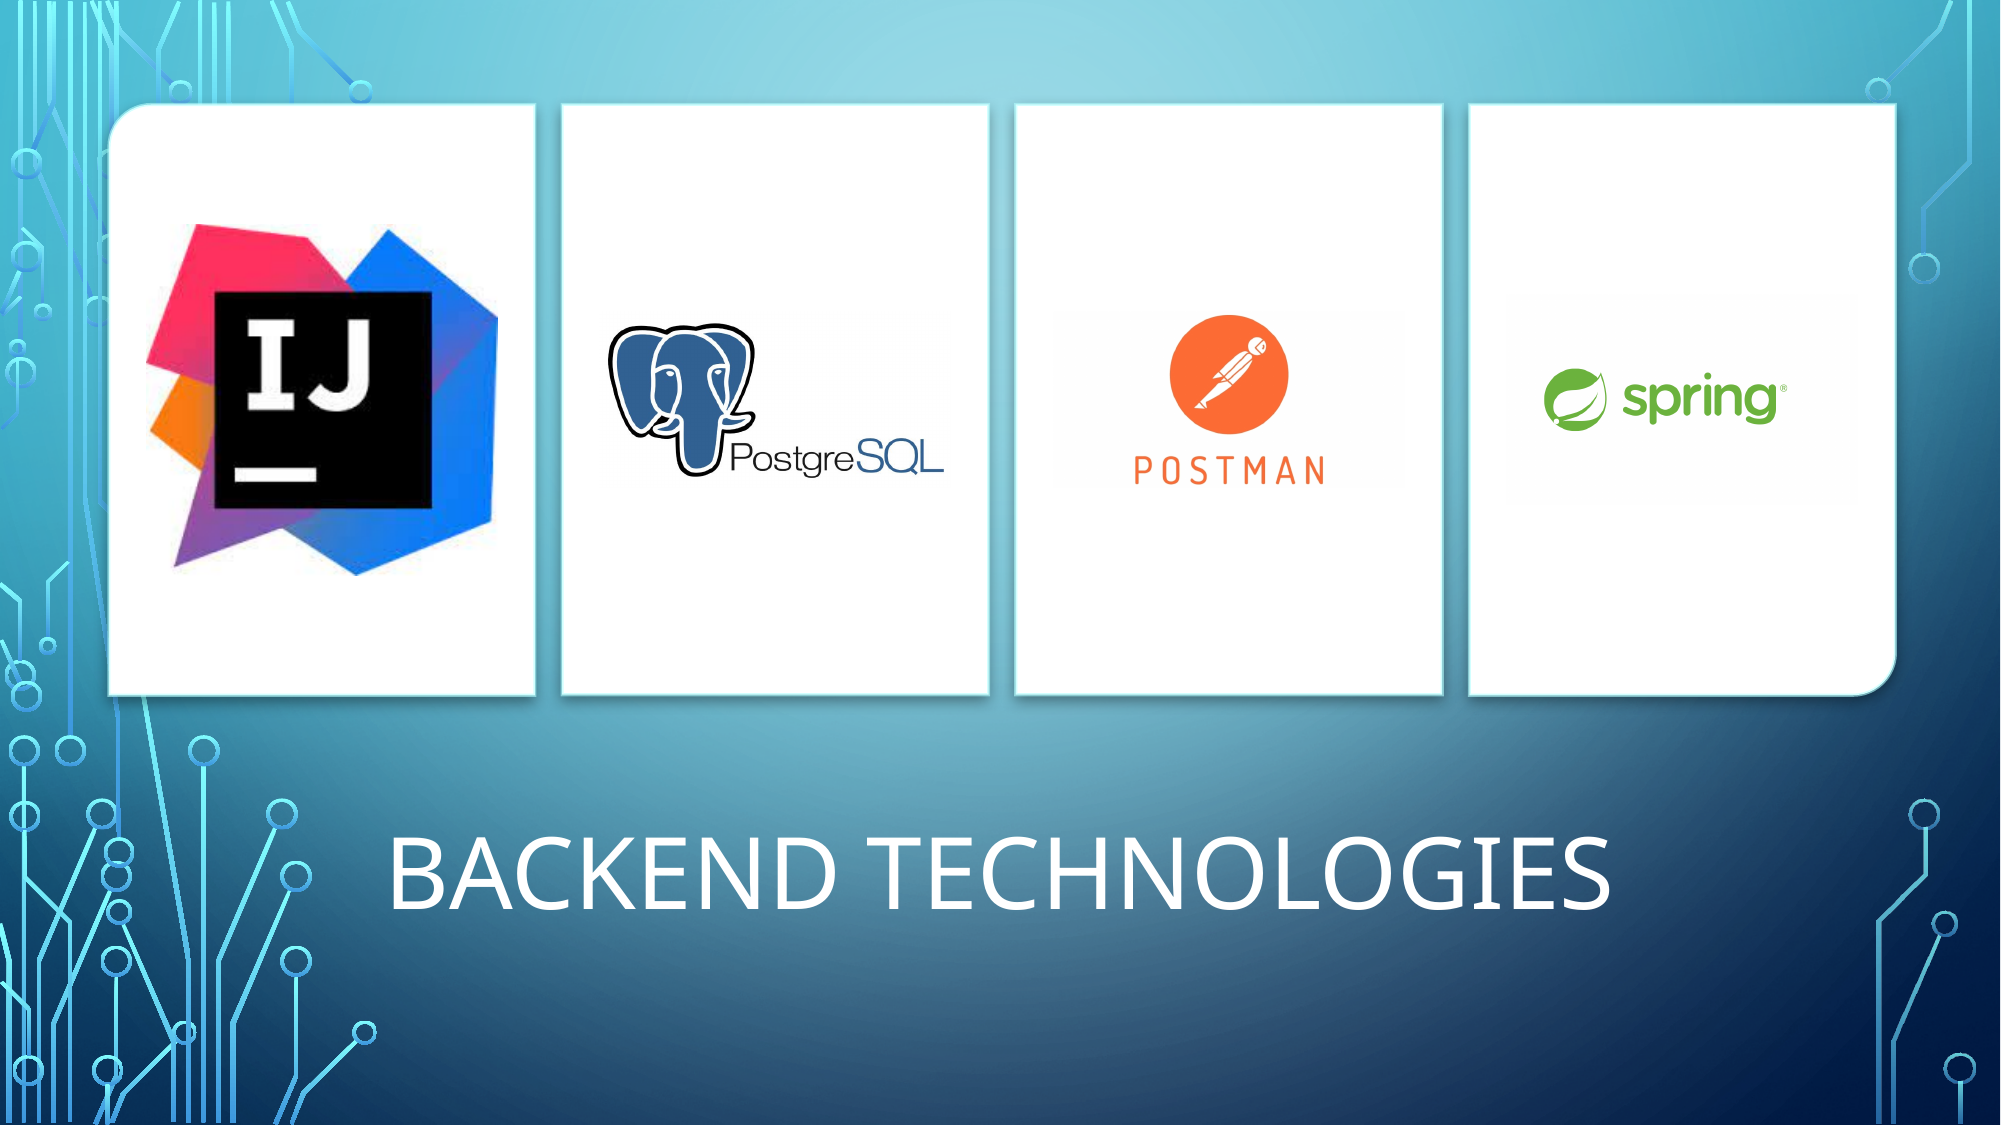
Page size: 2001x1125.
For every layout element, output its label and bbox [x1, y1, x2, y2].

text_box [0, 0, 379, 1125]
picture [145, 0, 2000, 1125]
